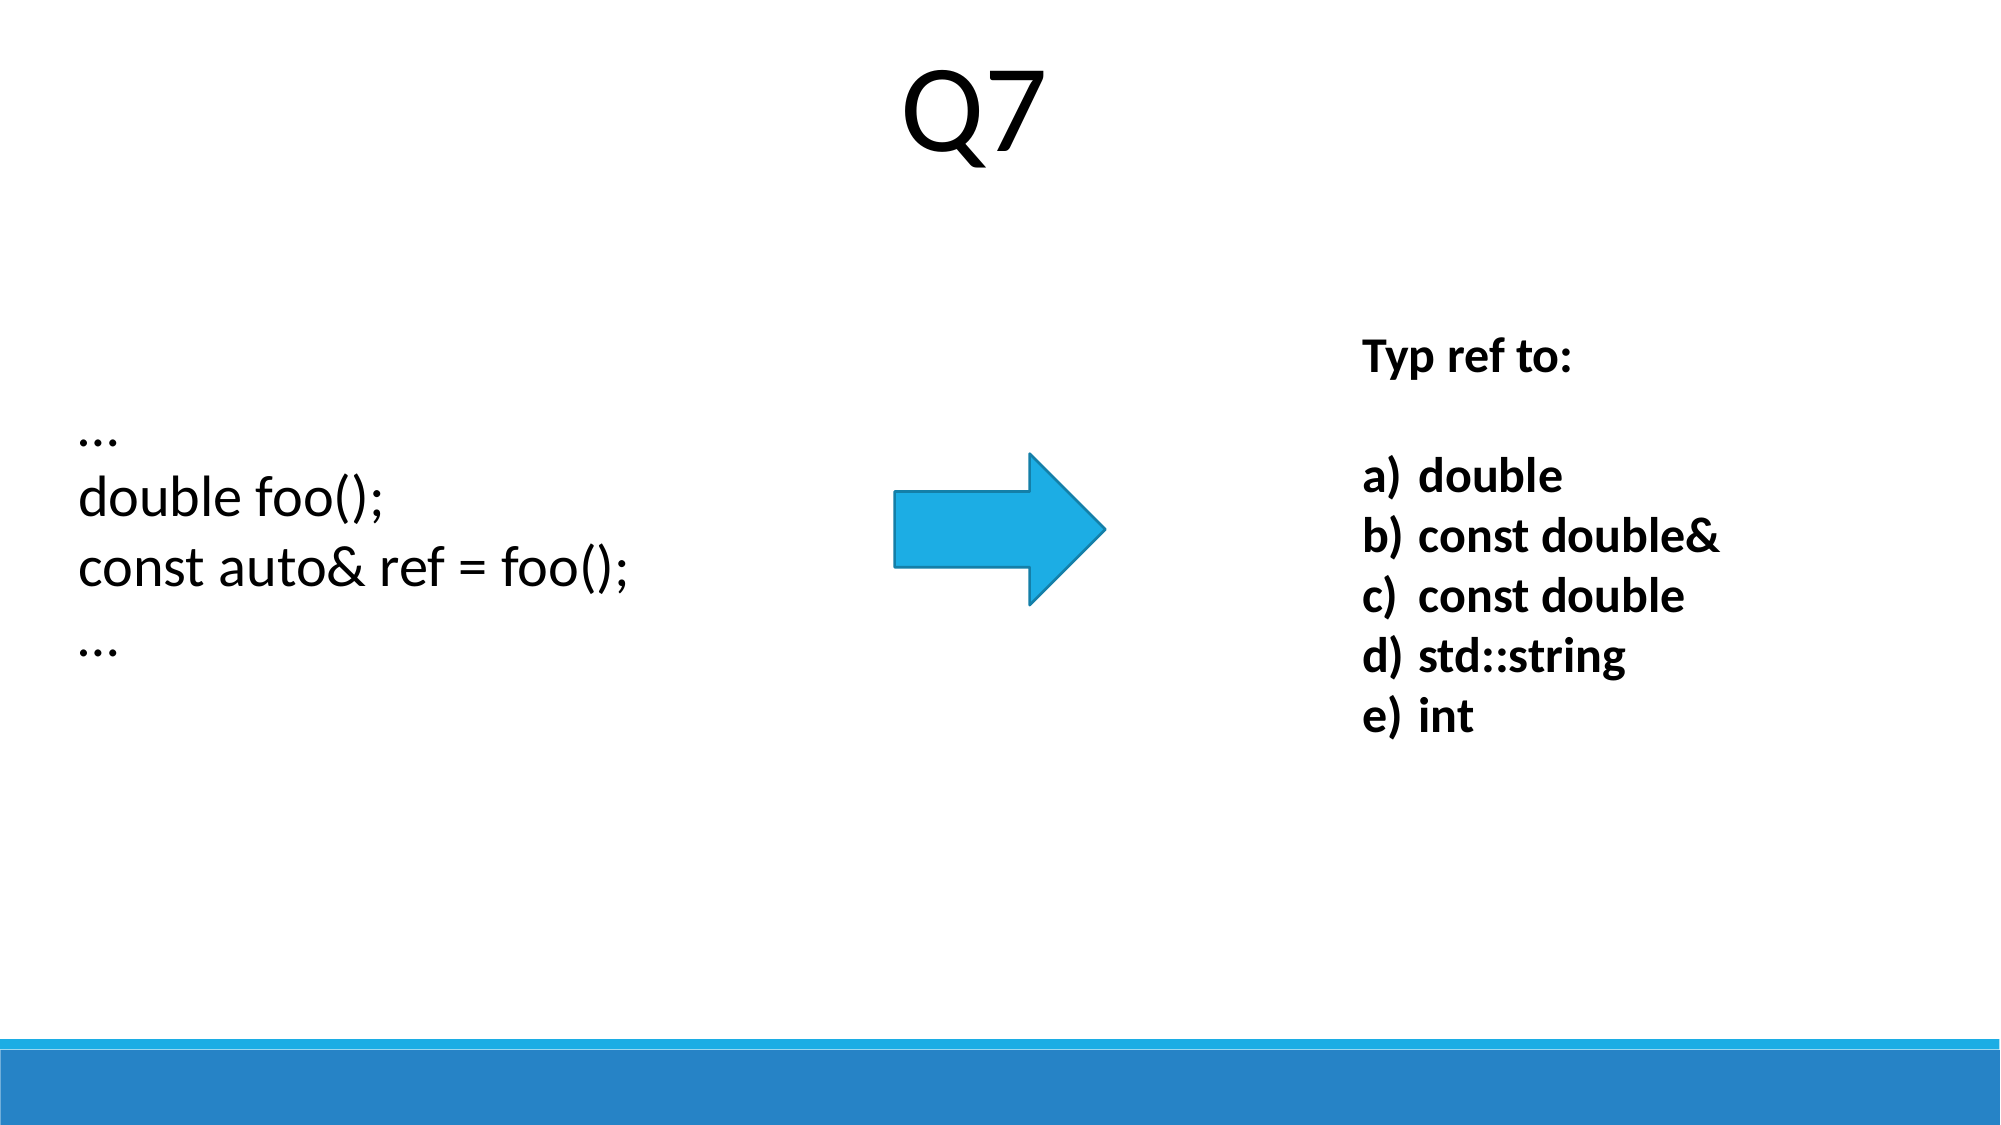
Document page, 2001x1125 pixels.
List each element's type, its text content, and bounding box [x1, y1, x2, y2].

text_box Typ ref to: double const double& const double std::string int [1347, 315, 1771, 931]
text_box Q7 [885, 18, 1063, 184]
text_box [1064, 486, 1107, 573]
text_box … double foo(); const auto& ref = foo(); … [63, 380, 1064, 676]
